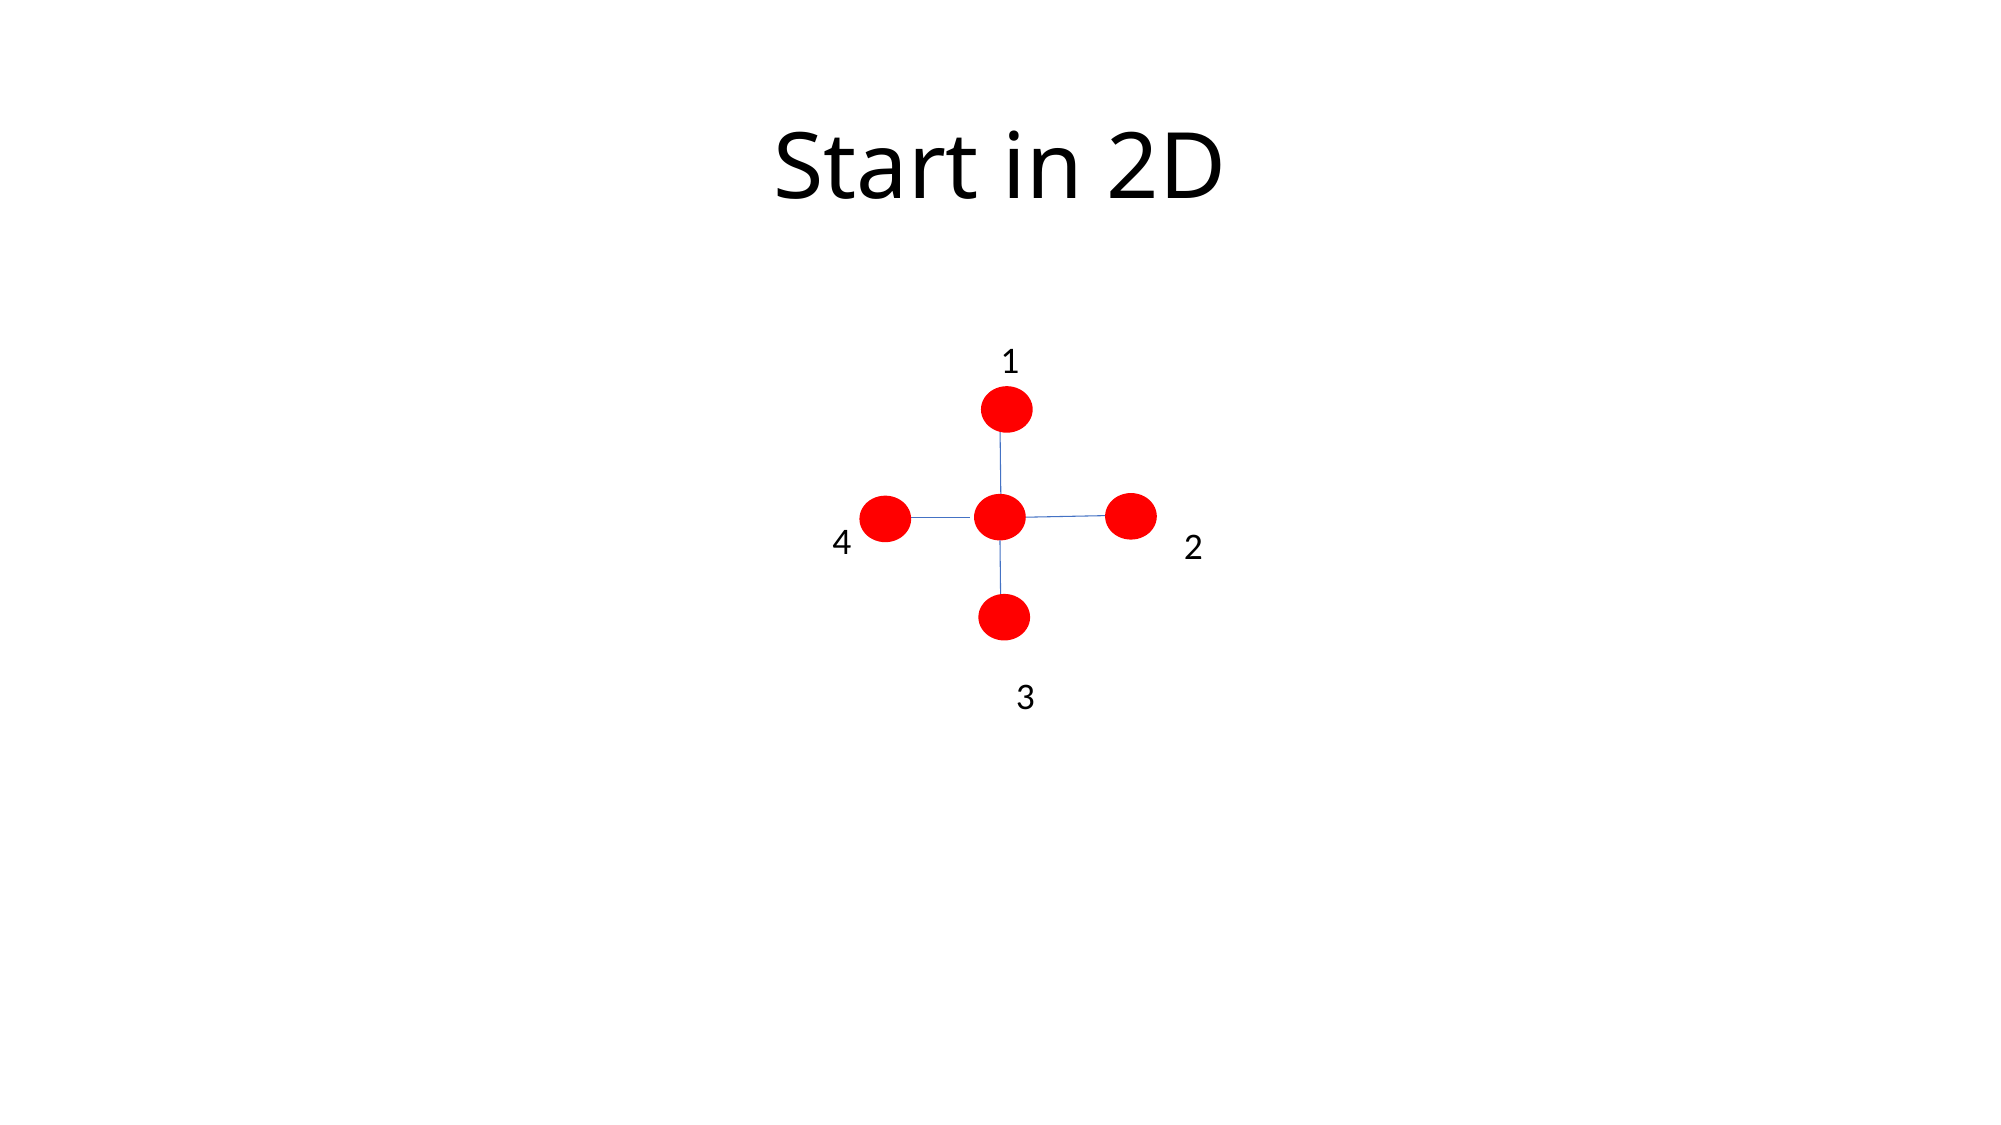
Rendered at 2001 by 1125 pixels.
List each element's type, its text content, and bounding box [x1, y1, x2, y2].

text_box 4 [817, 509, 867, 570]
text_box 2 [1169, 514, 1218, 575]
text_box 1 [985, 328, 1035, 388]
title Start in 2D [137, 59, 1863, 278]
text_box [887, 421, 1113, 613]
text_box [860, 494, 887, 544]
text_box [977, 613, 1032, 642]
text_box 3 [1001, 664, 1050, 725]
text_box [1113, 492, 1158, 541]
text_box [979, 388, 1034, 421]
